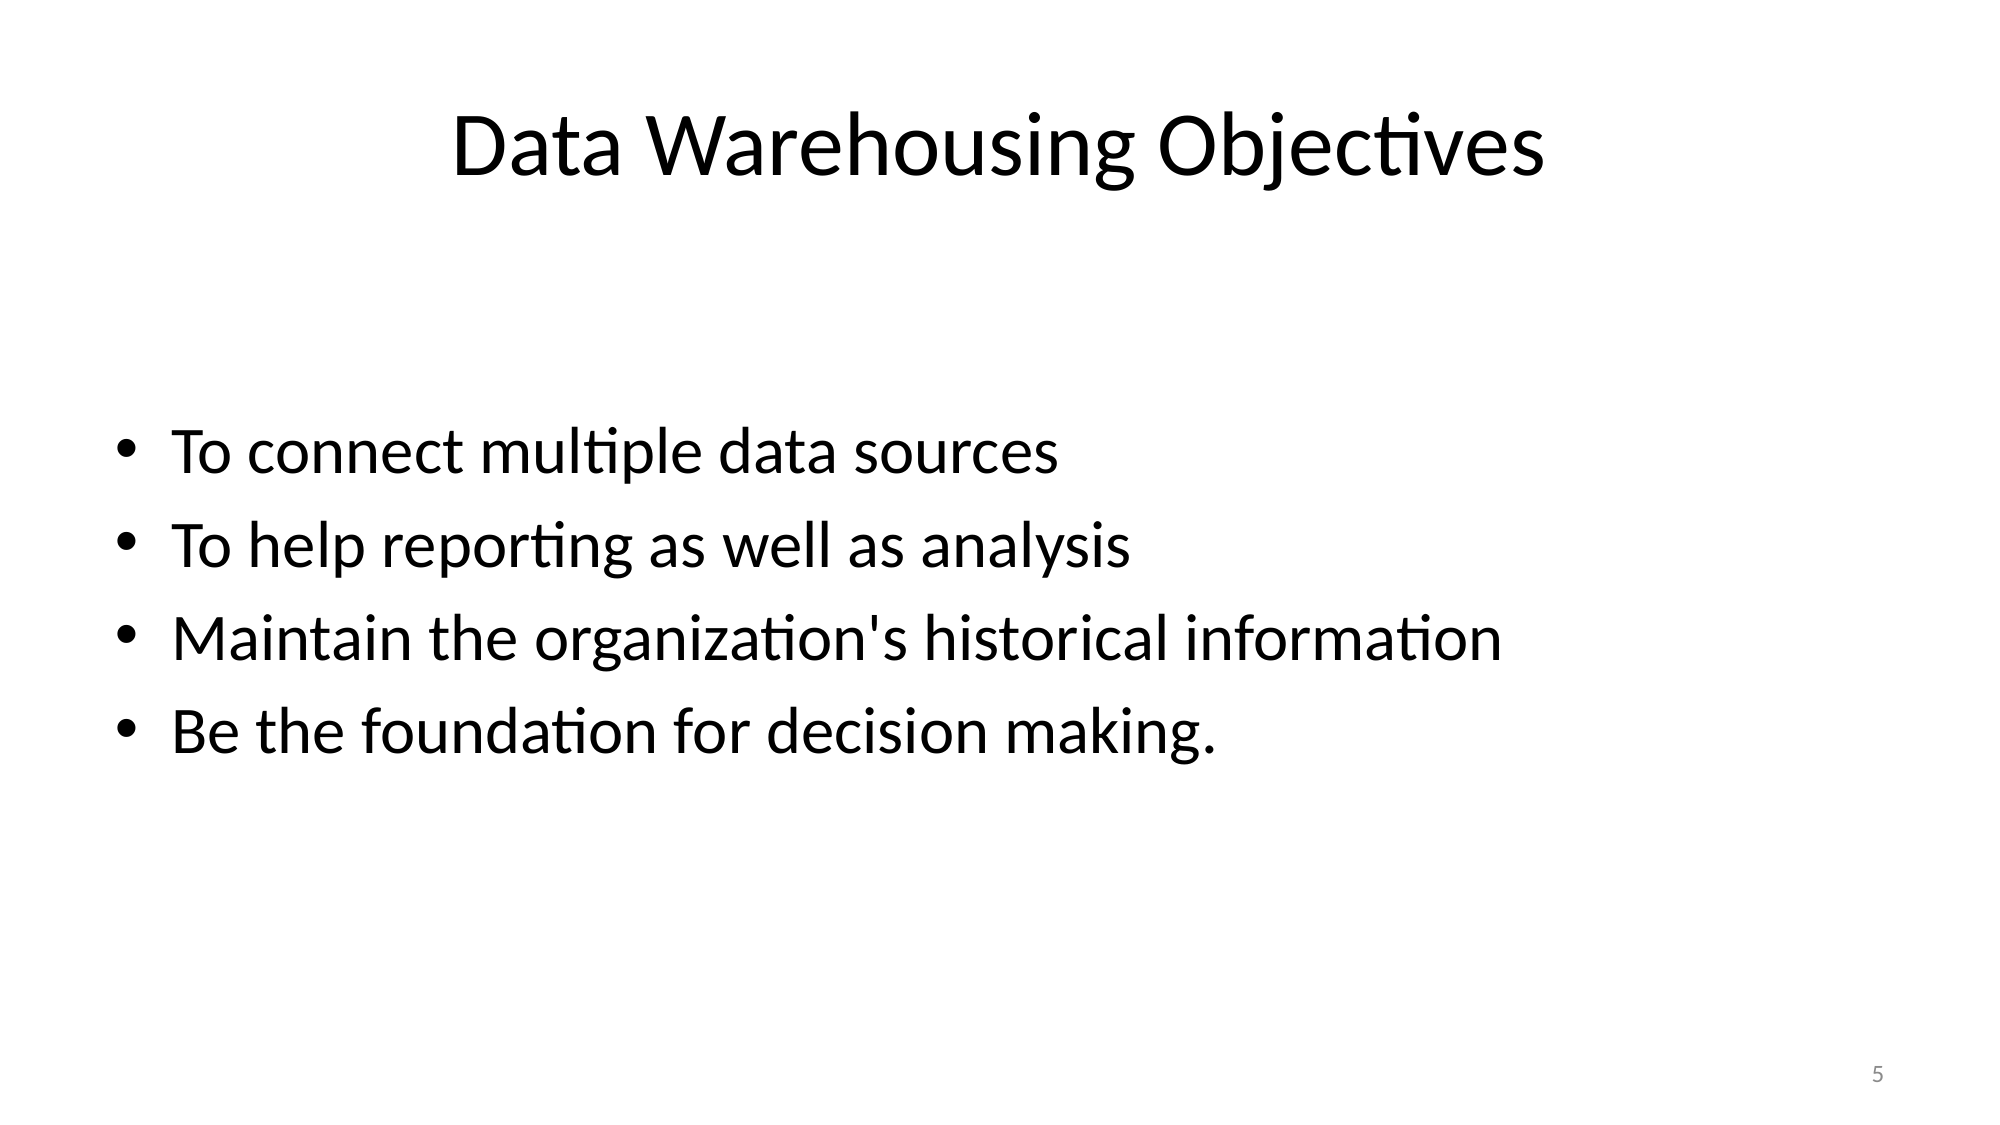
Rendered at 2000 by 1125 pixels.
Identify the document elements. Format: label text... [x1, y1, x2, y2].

title Data Warehousing Objectives [99, 45, 1900, 233]
slide_number 5 [1432, 1042, 1900, 1103]
list To connect multiple data sources To help reporting as well as analysis Maintain the organization's historical information Be the foundation for decision making. [99, 262, 1900, 1005]
